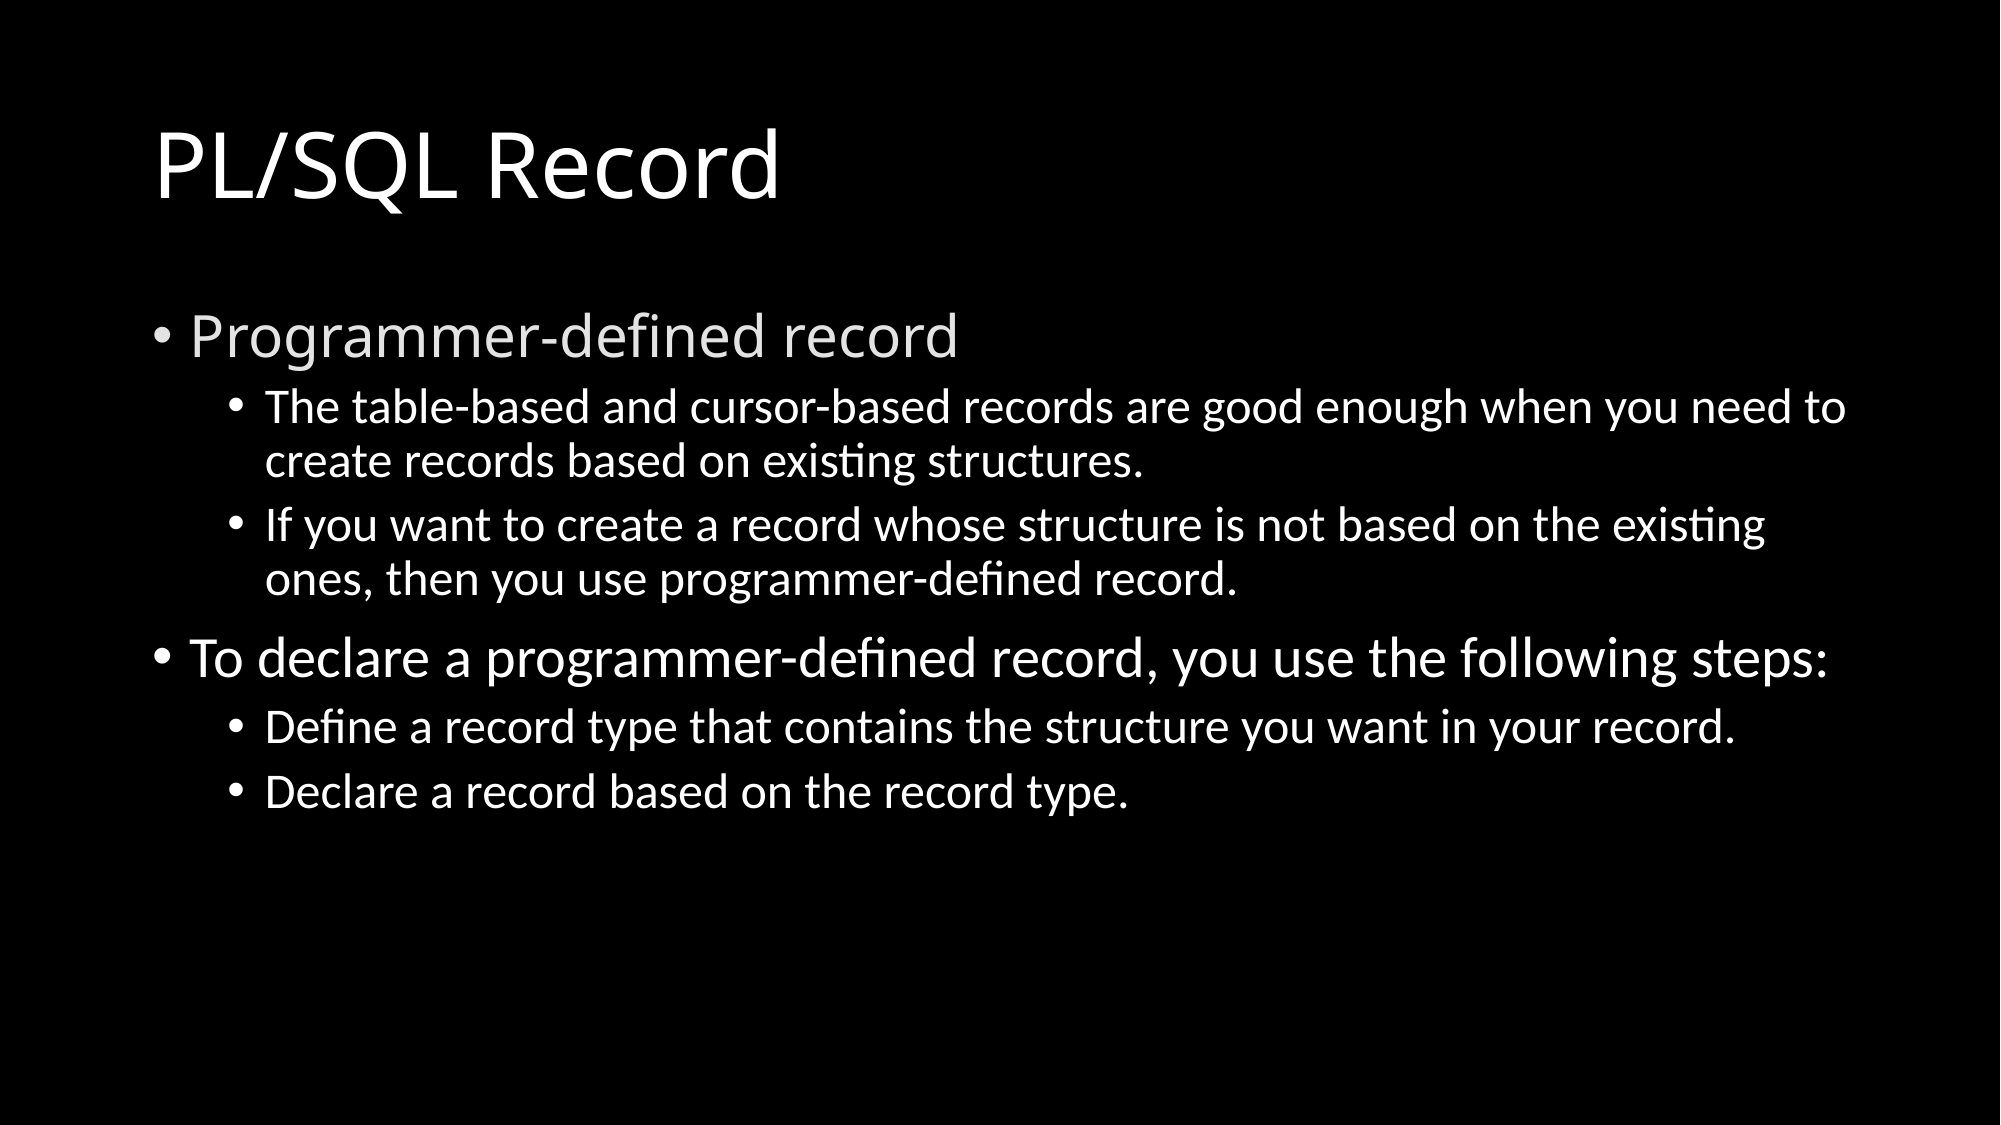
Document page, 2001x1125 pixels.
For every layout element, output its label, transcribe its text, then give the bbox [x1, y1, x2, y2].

list Programmer-defined record The table-based and cursor-based records are good enough when you need to create records based on existing structures. If you want to create a record whose structure is not based on the existing ones, then you use programmer-defined record. To declare a programmer-defined record, you use the following steps: Define a record type that contains the structure you want in your record. Declare a record based on the record type. [137, 299, 1863, 1014]
title PL/SQL Record [137, 59, 1863, 278]
